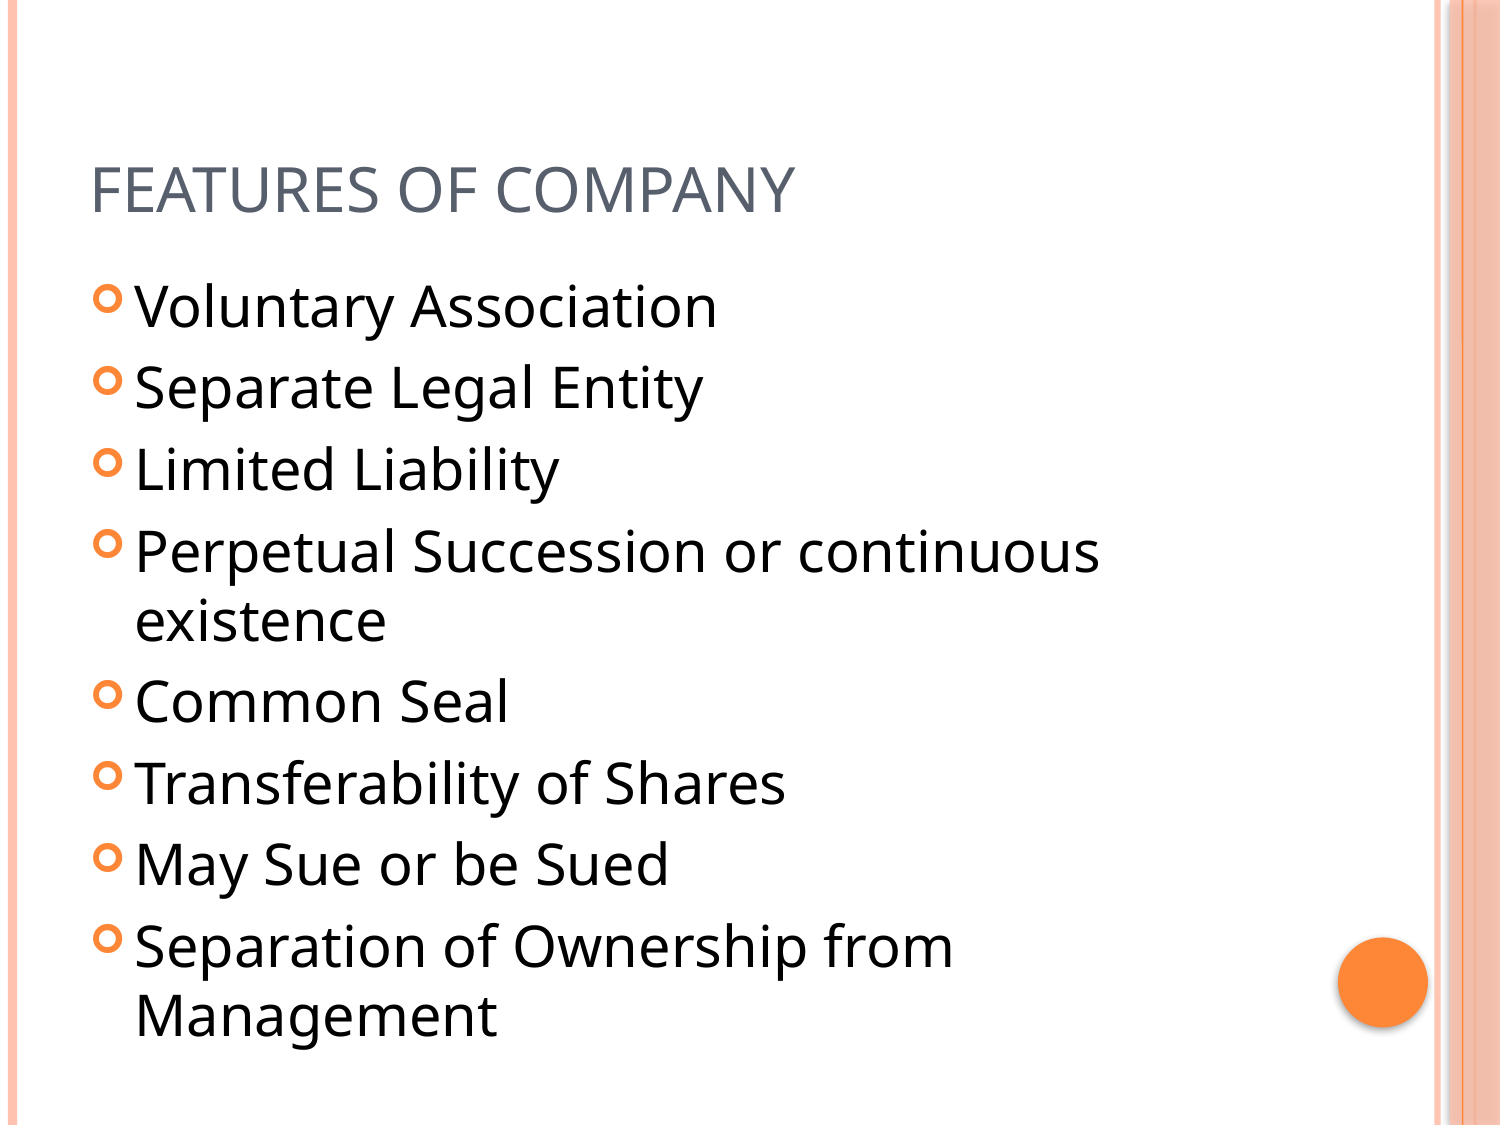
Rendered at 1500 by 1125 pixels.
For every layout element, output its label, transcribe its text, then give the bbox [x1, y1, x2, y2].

list Voluntary Association Separate Legal Entity Limited Liability Perpetual Succession or continuous existence Common Seal Transferability of Shares May Sue or be Sued Separation of Ownership from Management [75, 262, 1300, 1062]
title Features of Company [75, 45, 1300, 233]
